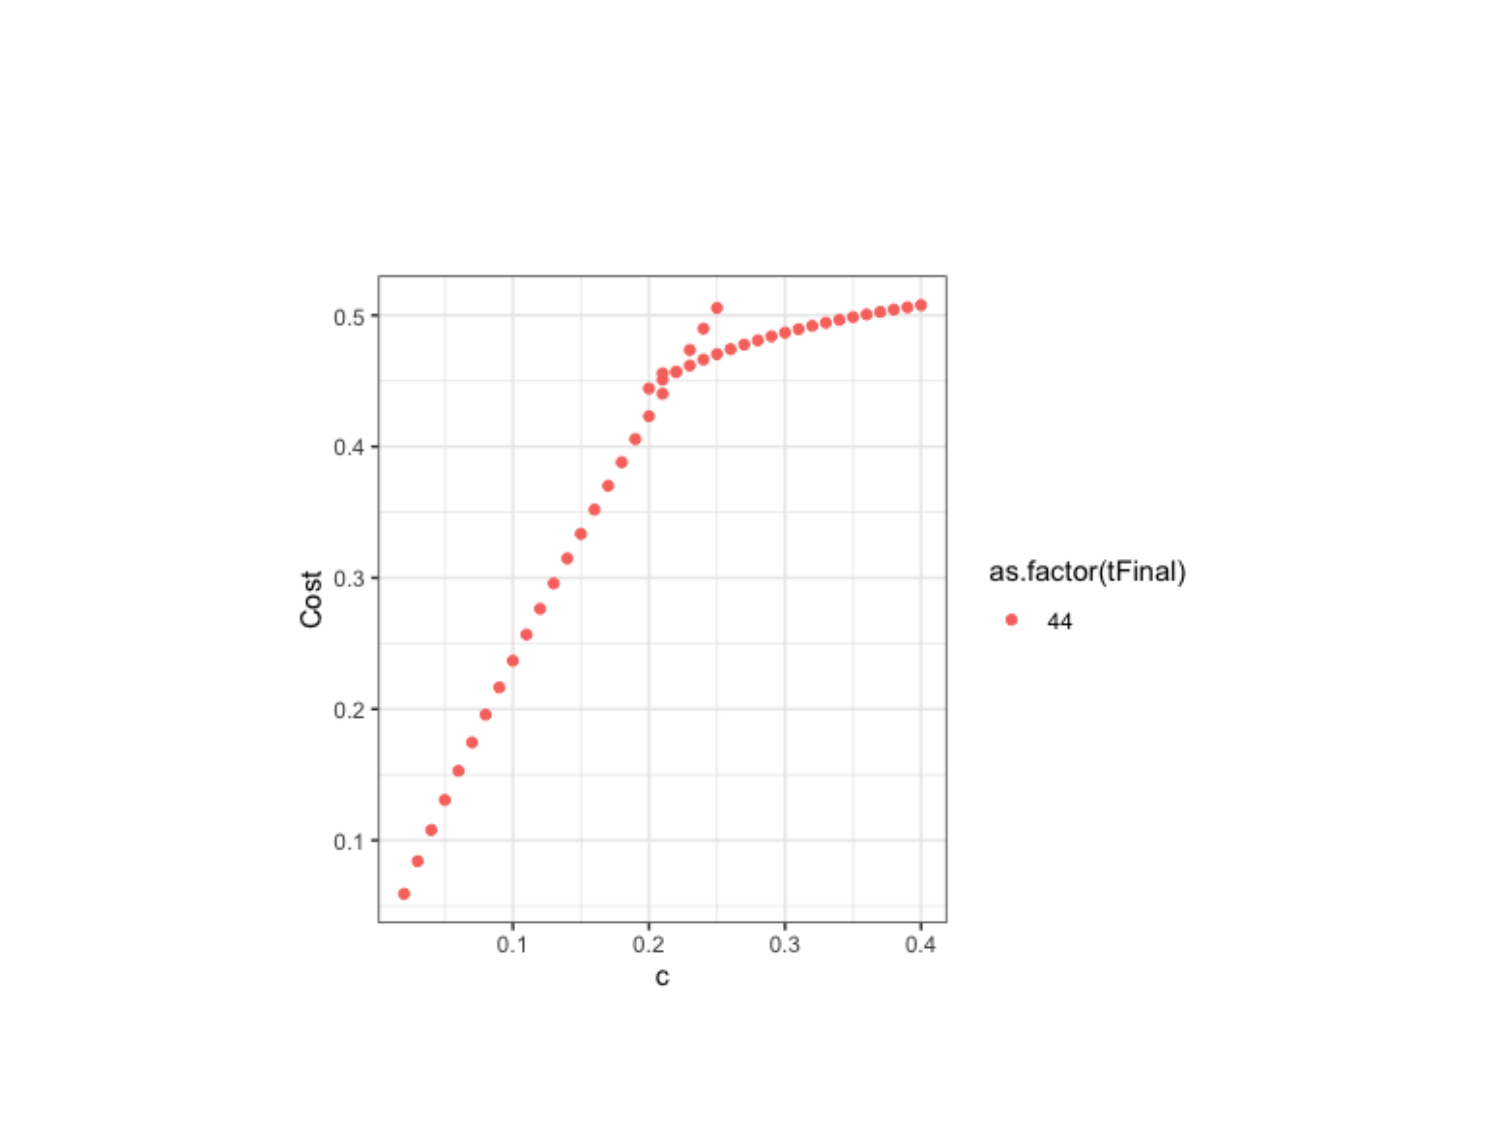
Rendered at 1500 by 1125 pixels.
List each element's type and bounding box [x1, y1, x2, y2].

picture [287, 262, 1215, 1005]
